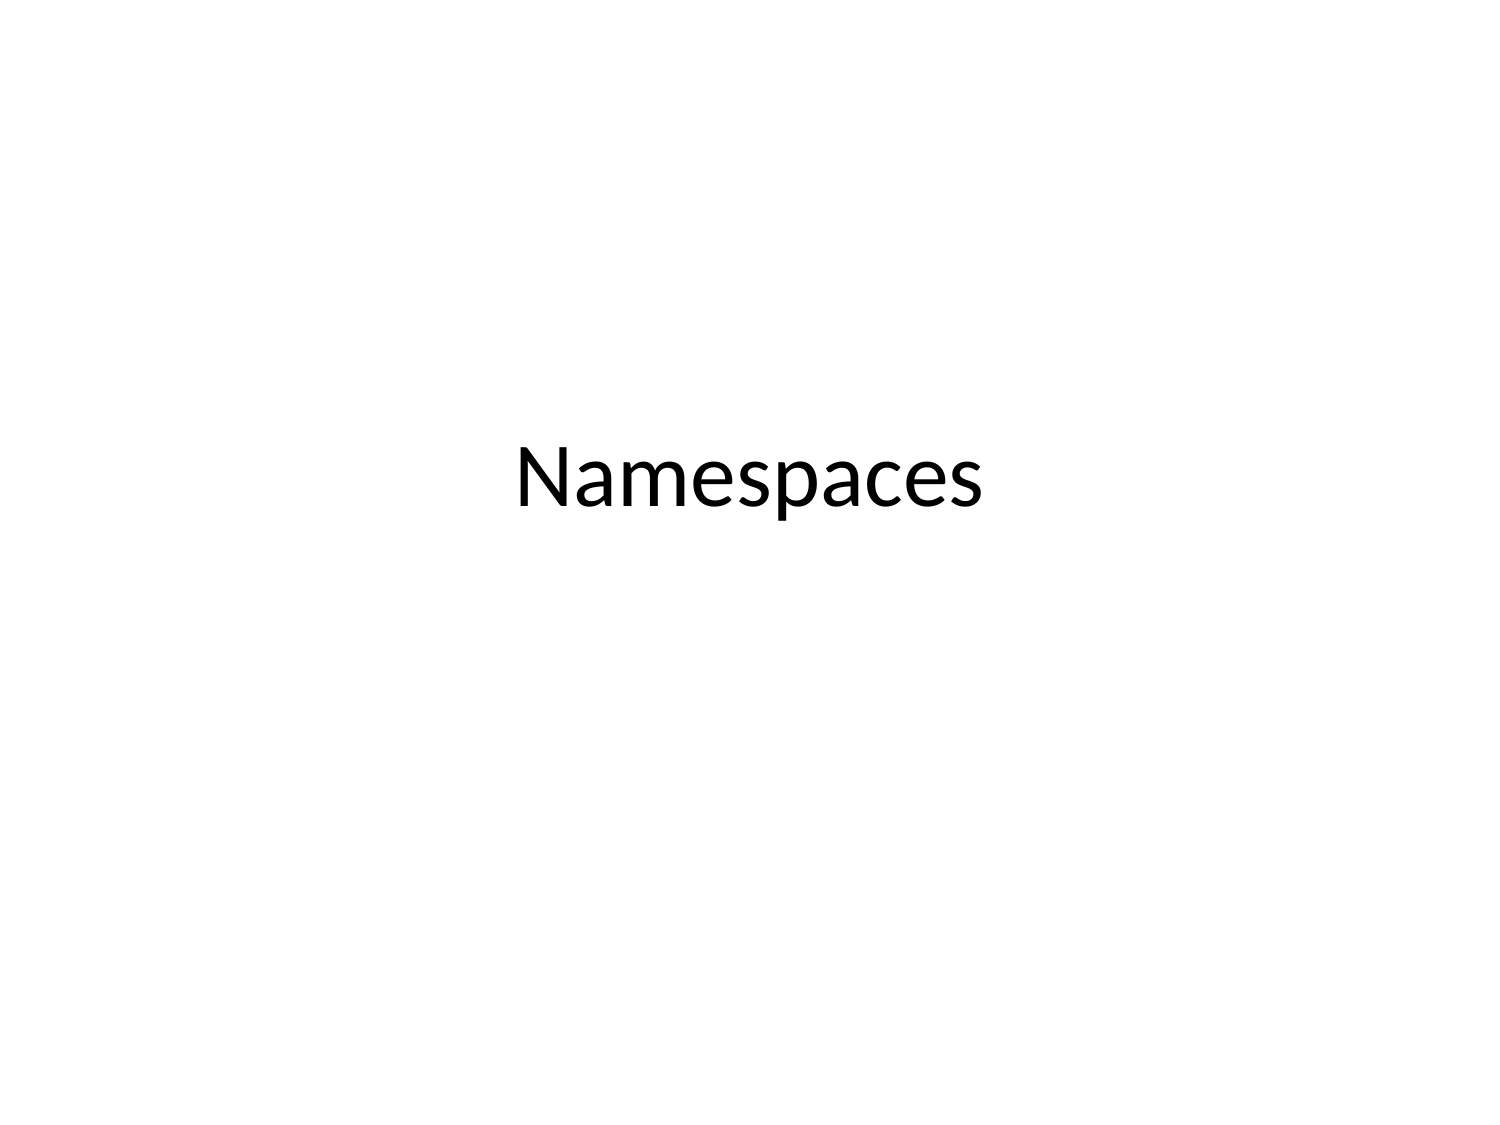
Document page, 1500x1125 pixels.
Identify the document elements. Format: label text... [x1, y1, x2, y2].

title Namespaces [112, 349, 1388, 591]
